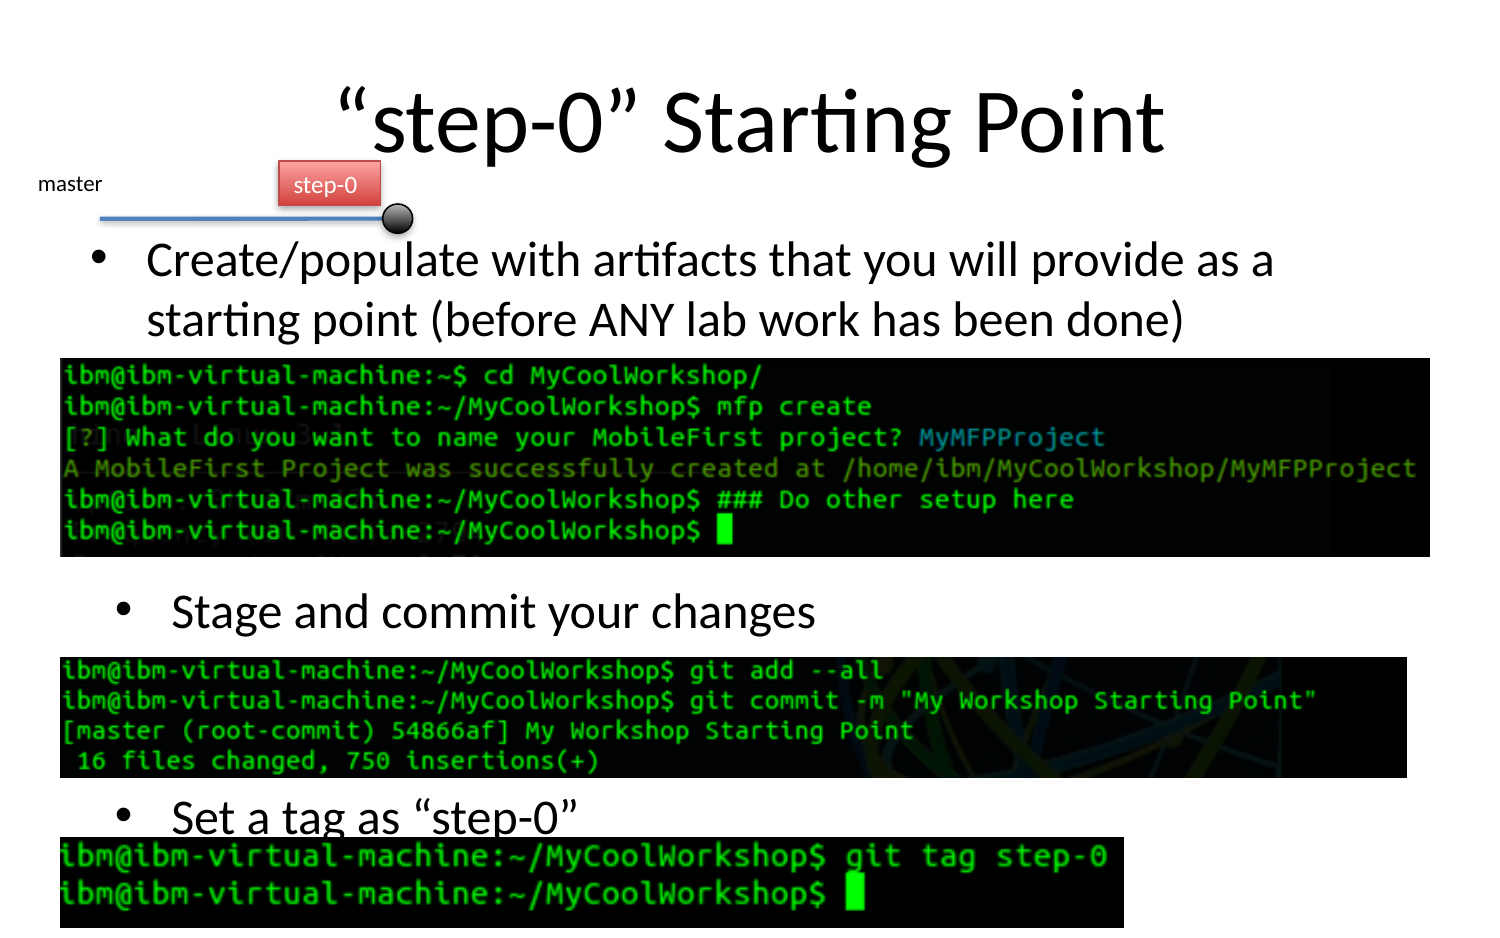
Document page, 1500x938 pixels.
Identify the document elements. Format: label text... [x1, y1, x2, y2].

text_box master [23, 161, 276, 204]
text_box Stage and commit your changes [99, 570, 1450, 659]
list Create/populate with artifacts that you will provide as a starting point (before ANY lab work has been done) [75, 218, 1425, 356]
text_box Set a tag as “step-0” [99, 777, 1450, 938]
picture [60, 837, 1124, 928]
picture [60, 358, 1430, 558]
picture [60, 657, 1408, 778]
text_box step-0 [278, 160, 381, 206]
text_box [381, 203, 414, 235]
title “step-0” Starting Point [75, 37, 1425, 194]
